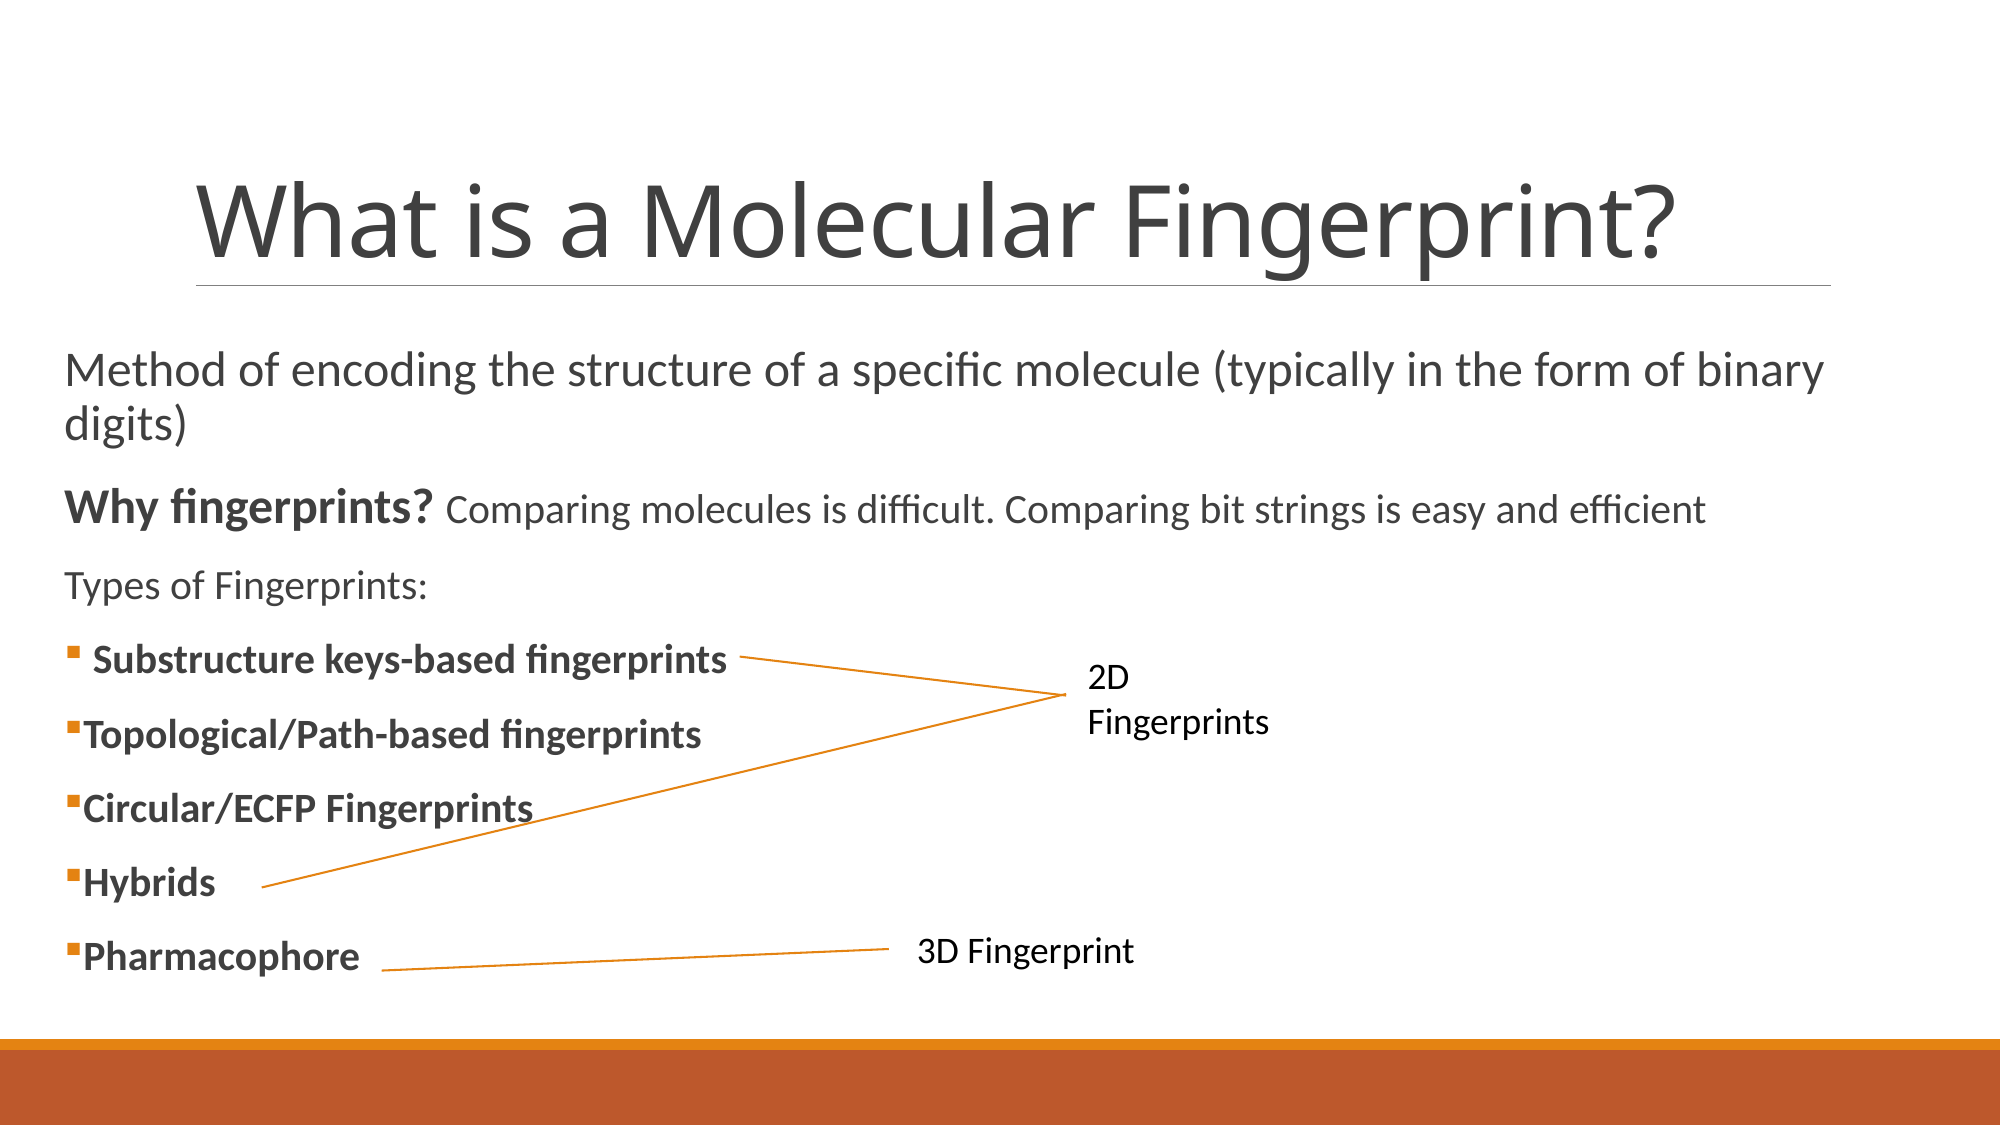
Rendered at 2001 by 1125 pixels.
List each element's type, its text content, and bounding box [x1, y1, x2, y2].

list Method of encoding the structure of a specific molecule (typically in the form of binary digits) Why fingerprints? Comparing molecules is difficult. Comparing bit strings is easy and efficient Types of Fingerprints: Substructure keys-based fingerprints Topological/Path-based fingerprints Circular/ECFP Fingerprints Hybrids Pharmacophore [64, 336, 1890, 1084]
text_box 3D Fingerprint [902, 918, 1150, 979]
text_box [381, 948, 890, 972]
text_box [739, 656, 1067, 690]
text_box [261, 693, 1067, 889]
text_box 2D Fingerprints [1072, 644, 1311, 750]
title What is a Molecular Fingerprint? [180, 47, 1830, 285]
